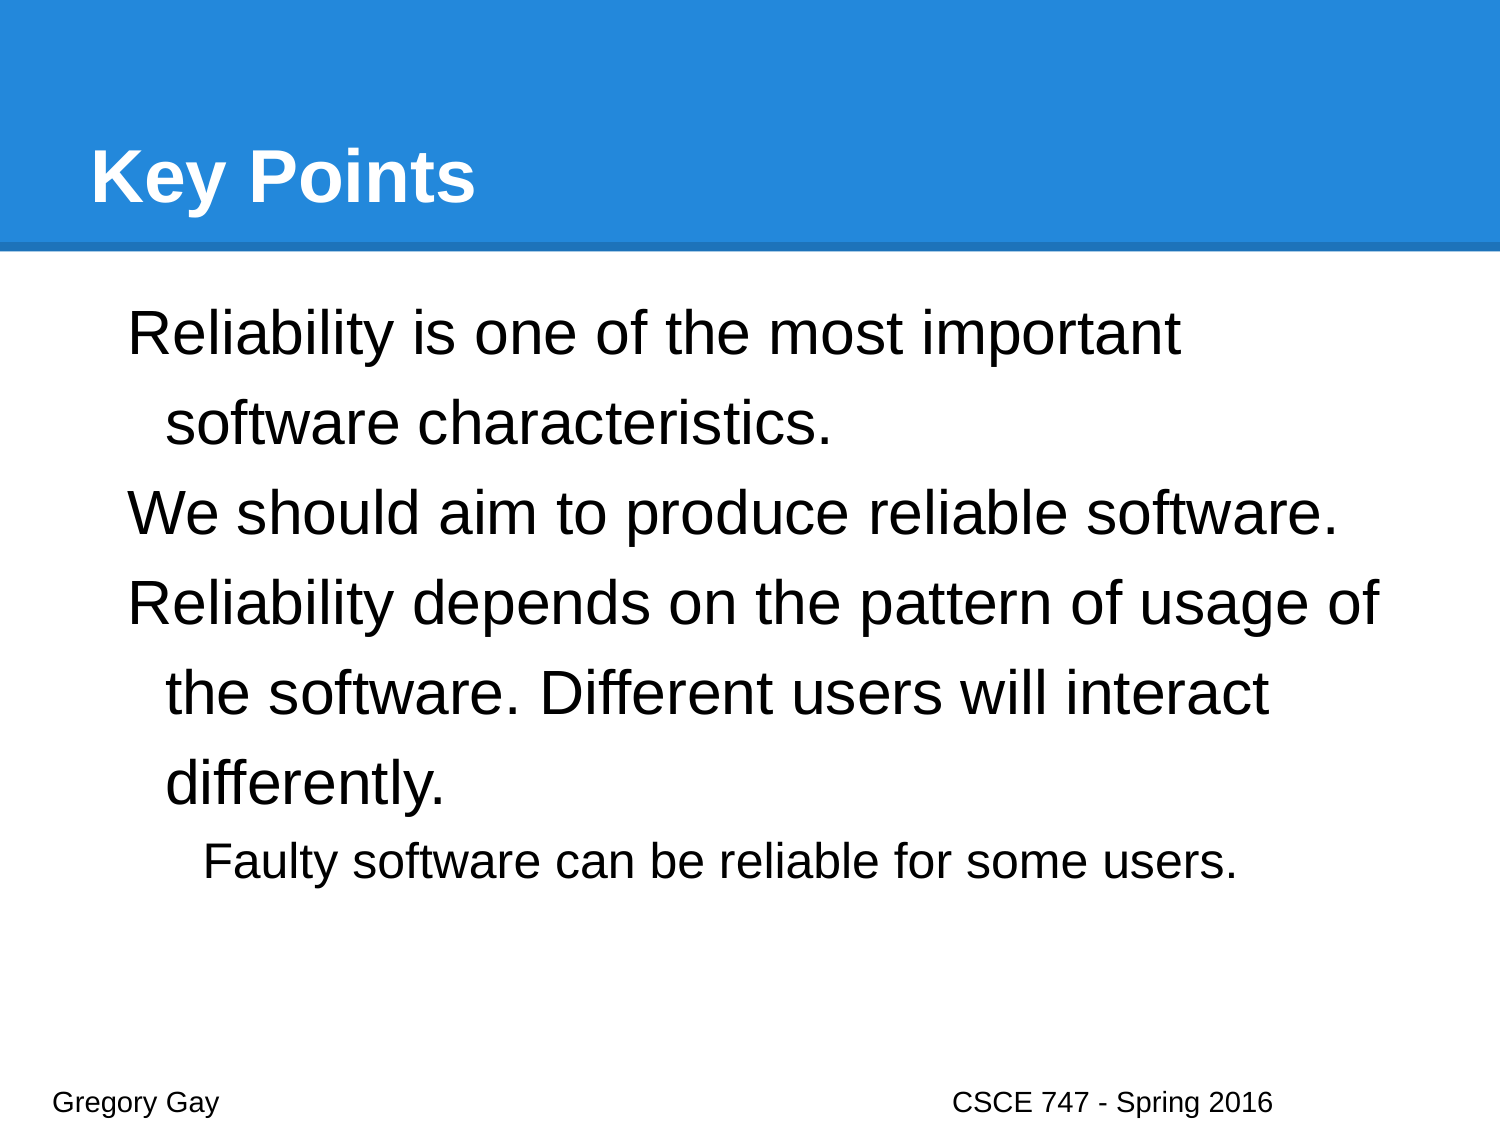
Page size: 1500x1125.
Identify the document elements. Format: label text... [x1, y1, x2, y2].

text_box Gregory Gay CSCE 747 - Spring 2016 40 [37, 1068, 1463, 1114]
title Key Points [75, 45, 1425, 233]
list Reliability is one of the most important software characteristics. We should aim to produce reliable software. Reliability depends on the pattern of usage of the software. Different users will interact differently. Faulty software can be reliable for some users. [75, 262, 1425, 1068]
